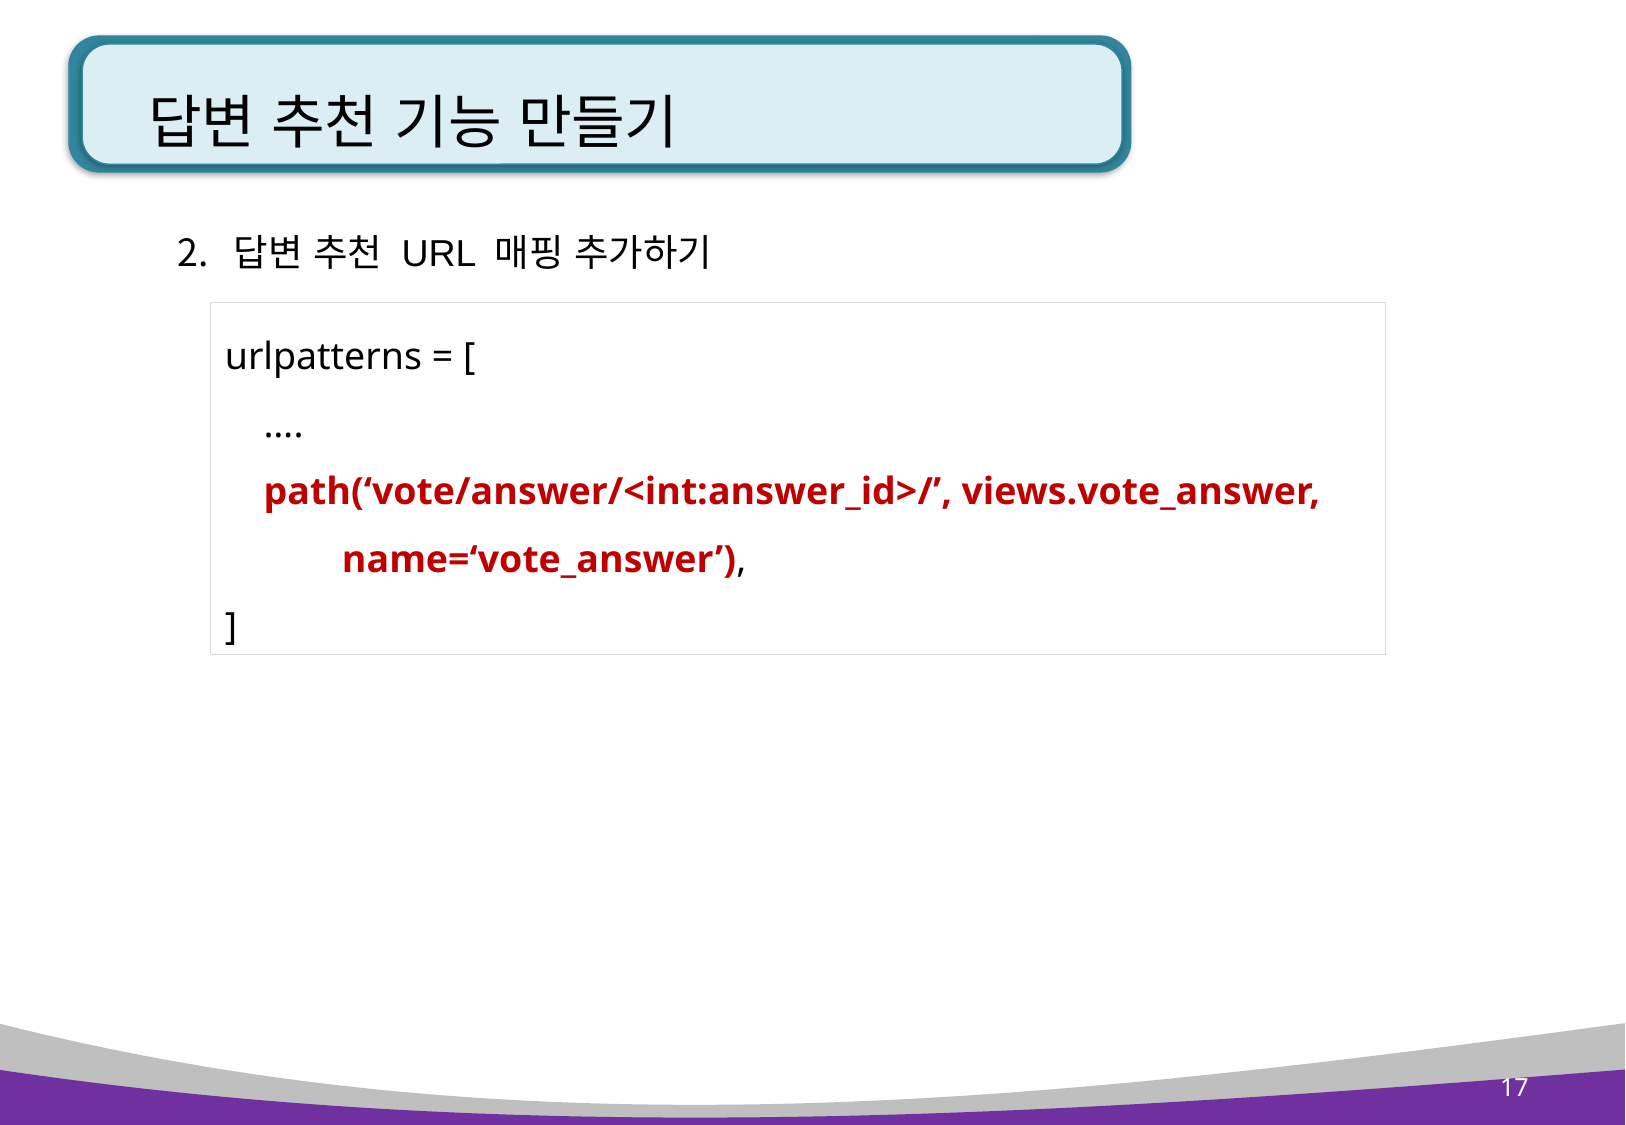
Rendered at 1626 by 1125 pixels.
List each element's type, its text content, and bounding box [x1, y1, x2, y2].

slide_number 17 [1452, 1058, 1544, 1119]
text_box 답변 추천 URL 매핑 추가하기 [161, 197, 1027, 283]
title 답변 추천 기능 만들기 [103, 32, 1121, 173]
text_box urlpatterns = [ …. path(‘vote/answer/<int:answer_id>/’, views.vote_answer, name=‘vote_answer’), ] [210, 302, 1386, 655]
